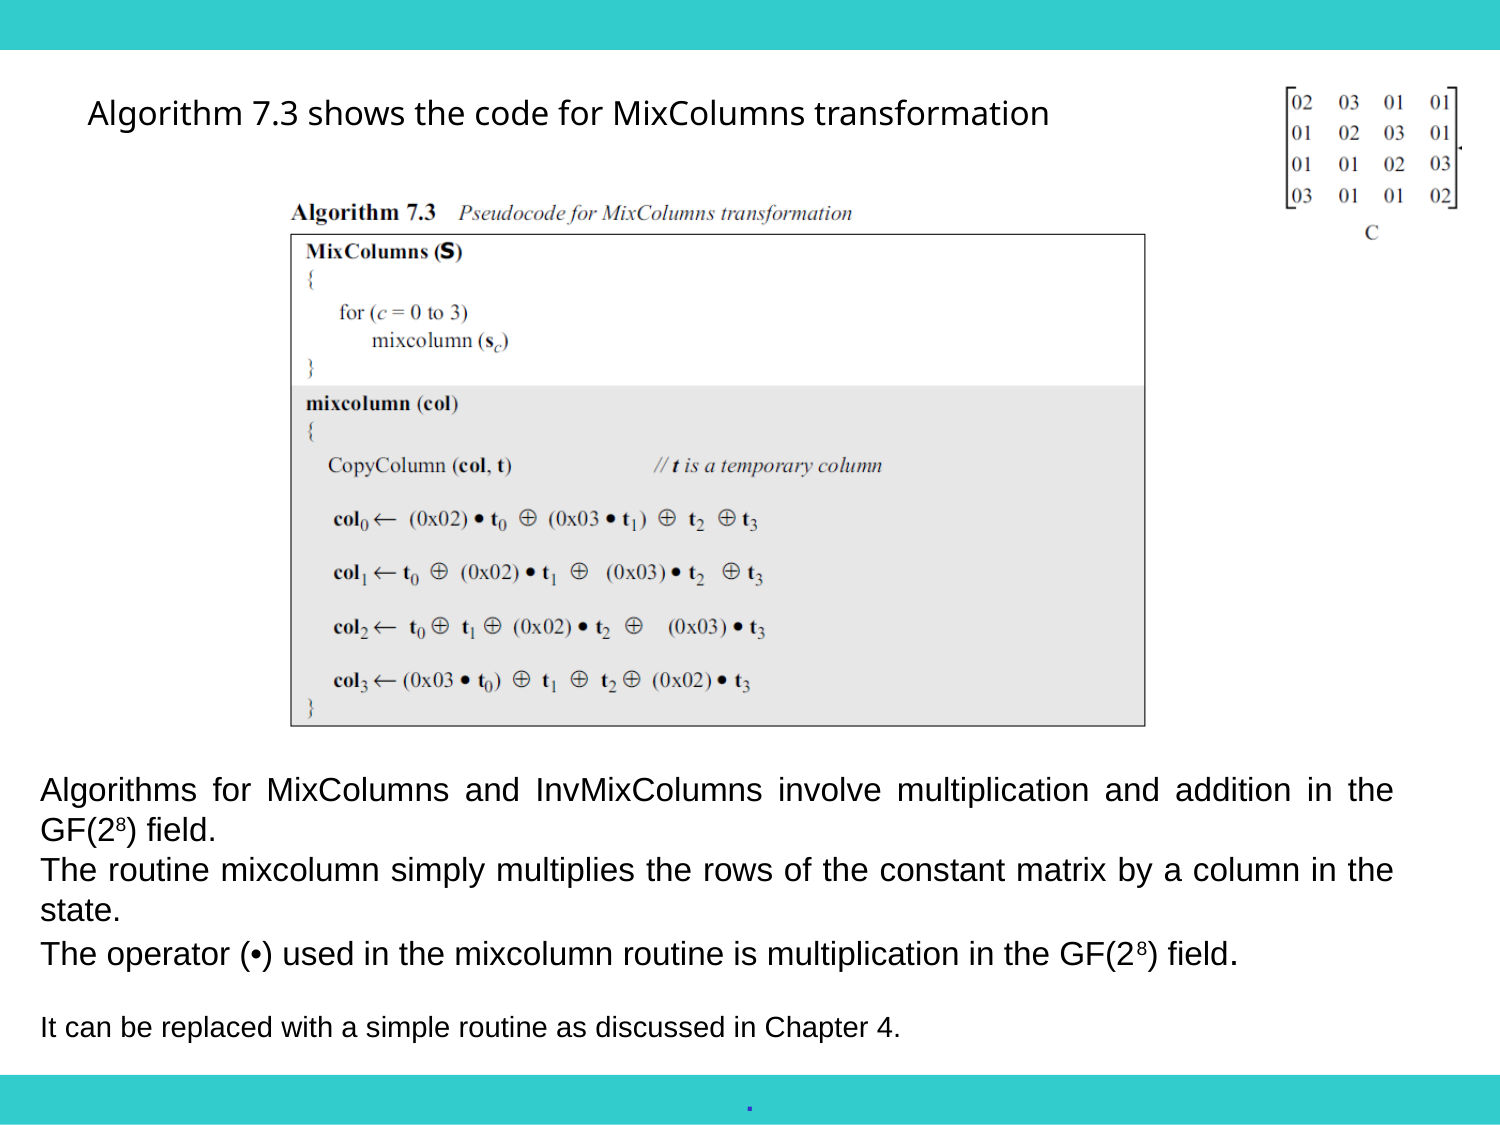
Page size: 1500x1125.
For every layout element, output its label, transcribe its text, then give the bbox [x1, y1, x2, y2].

picture [283, 189, 1154, 733]
text_box Algorithms for MixColumns and InvMixColumns involve multiplication and addition in the GF(28) field. The routine mixcolumn simply multiplies the rows of the constant matrix by a column in the state. The operator (•) used in the mixcolumn routine is multiplication in the GF(28) field. It can be replaced with a simple routine as discussed in Chapter 4. [25, 761, 1412, 1051]
text_box [0, 0, 1500, 50]
picture [1272, 70, 1462, 242]
text_box . [0, 1074, 1500, 1125]
text_box Algorithm 7.3 shows the code for MixColumns transformation [72, 84, 1267, 140]
